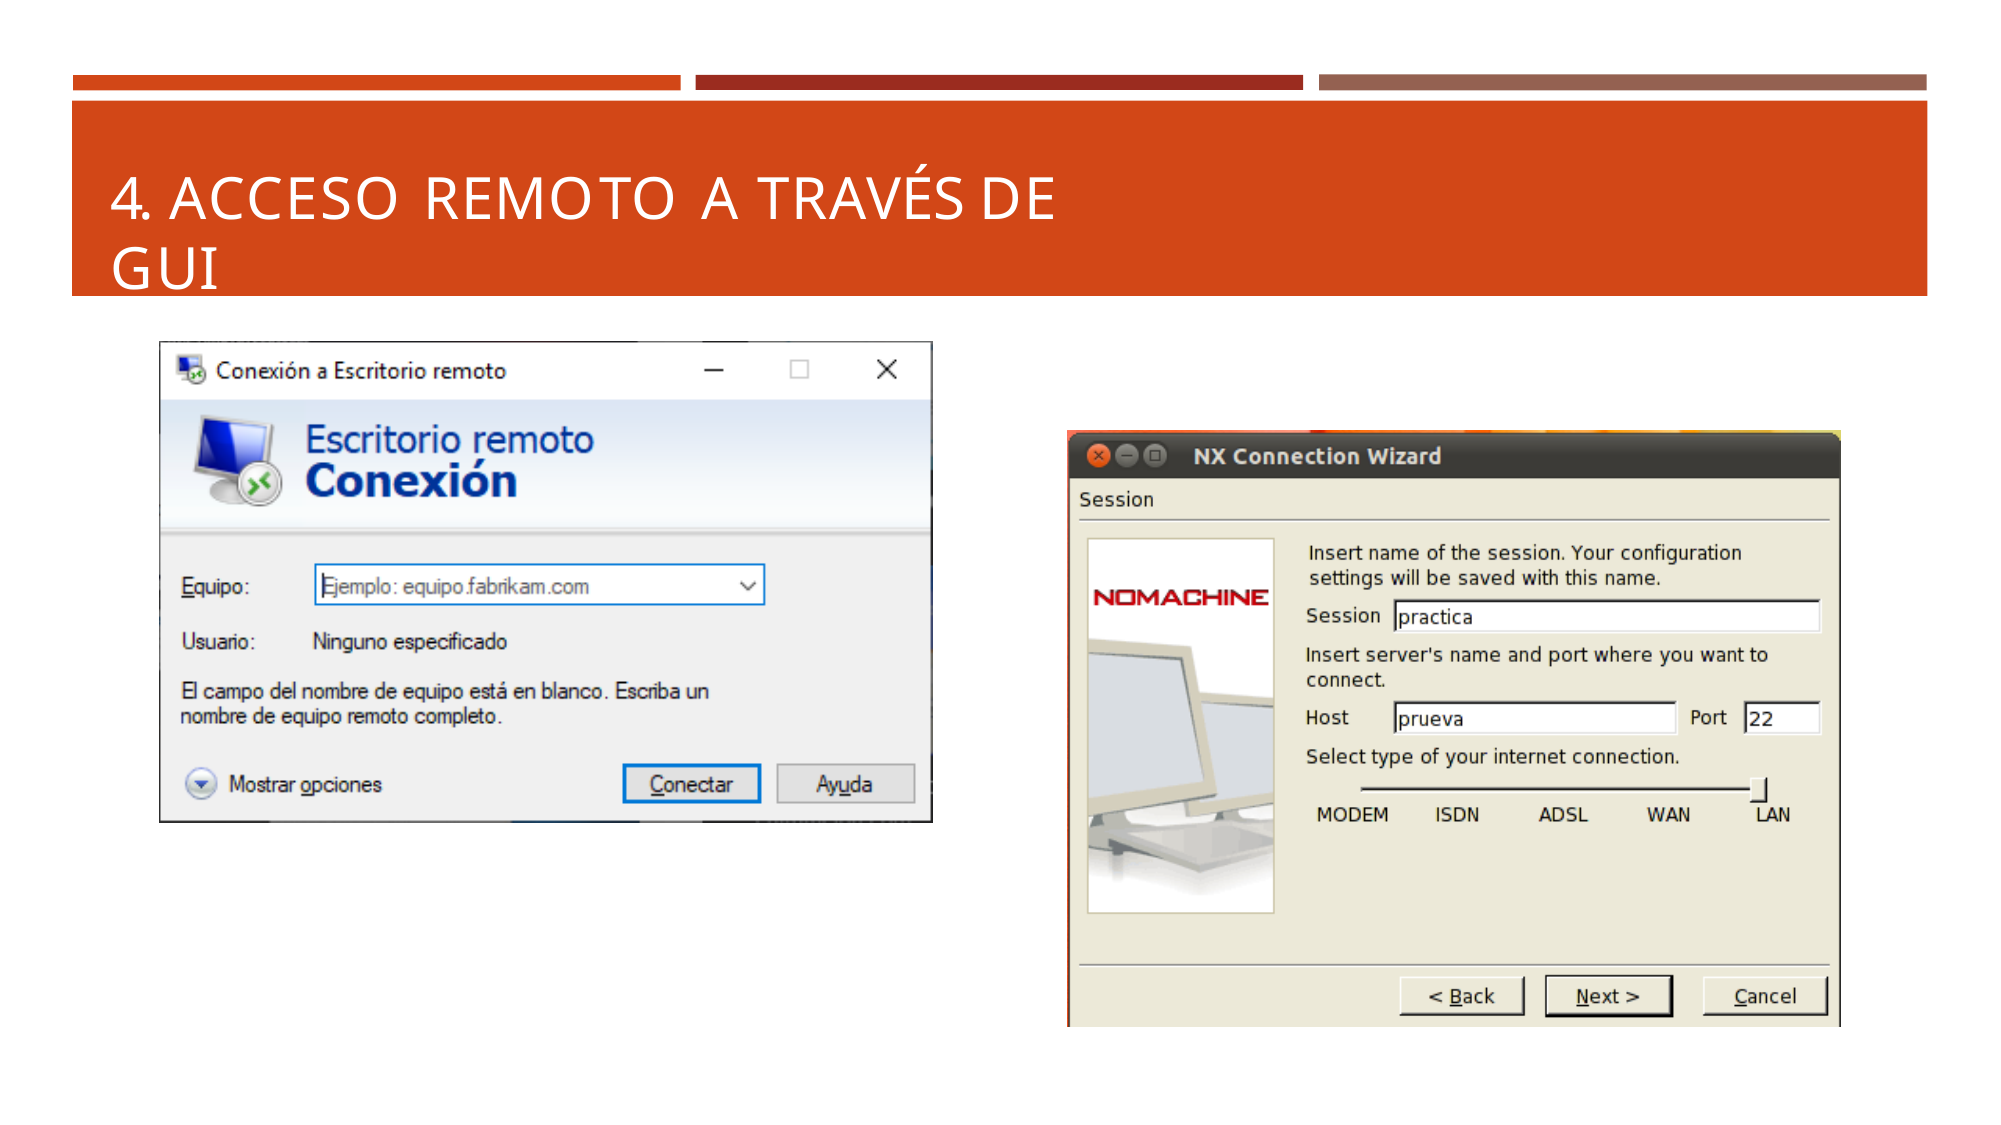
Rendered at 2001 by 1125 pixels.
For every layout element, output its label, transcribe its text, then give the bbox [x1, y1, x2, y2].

picture [1067, 430, 1841, 1027]
picture [158, 341, 933, 823]
title 4. ACCESO REMOTO A TRAVÉS DE GUI [108, 159, 1089, 349]
